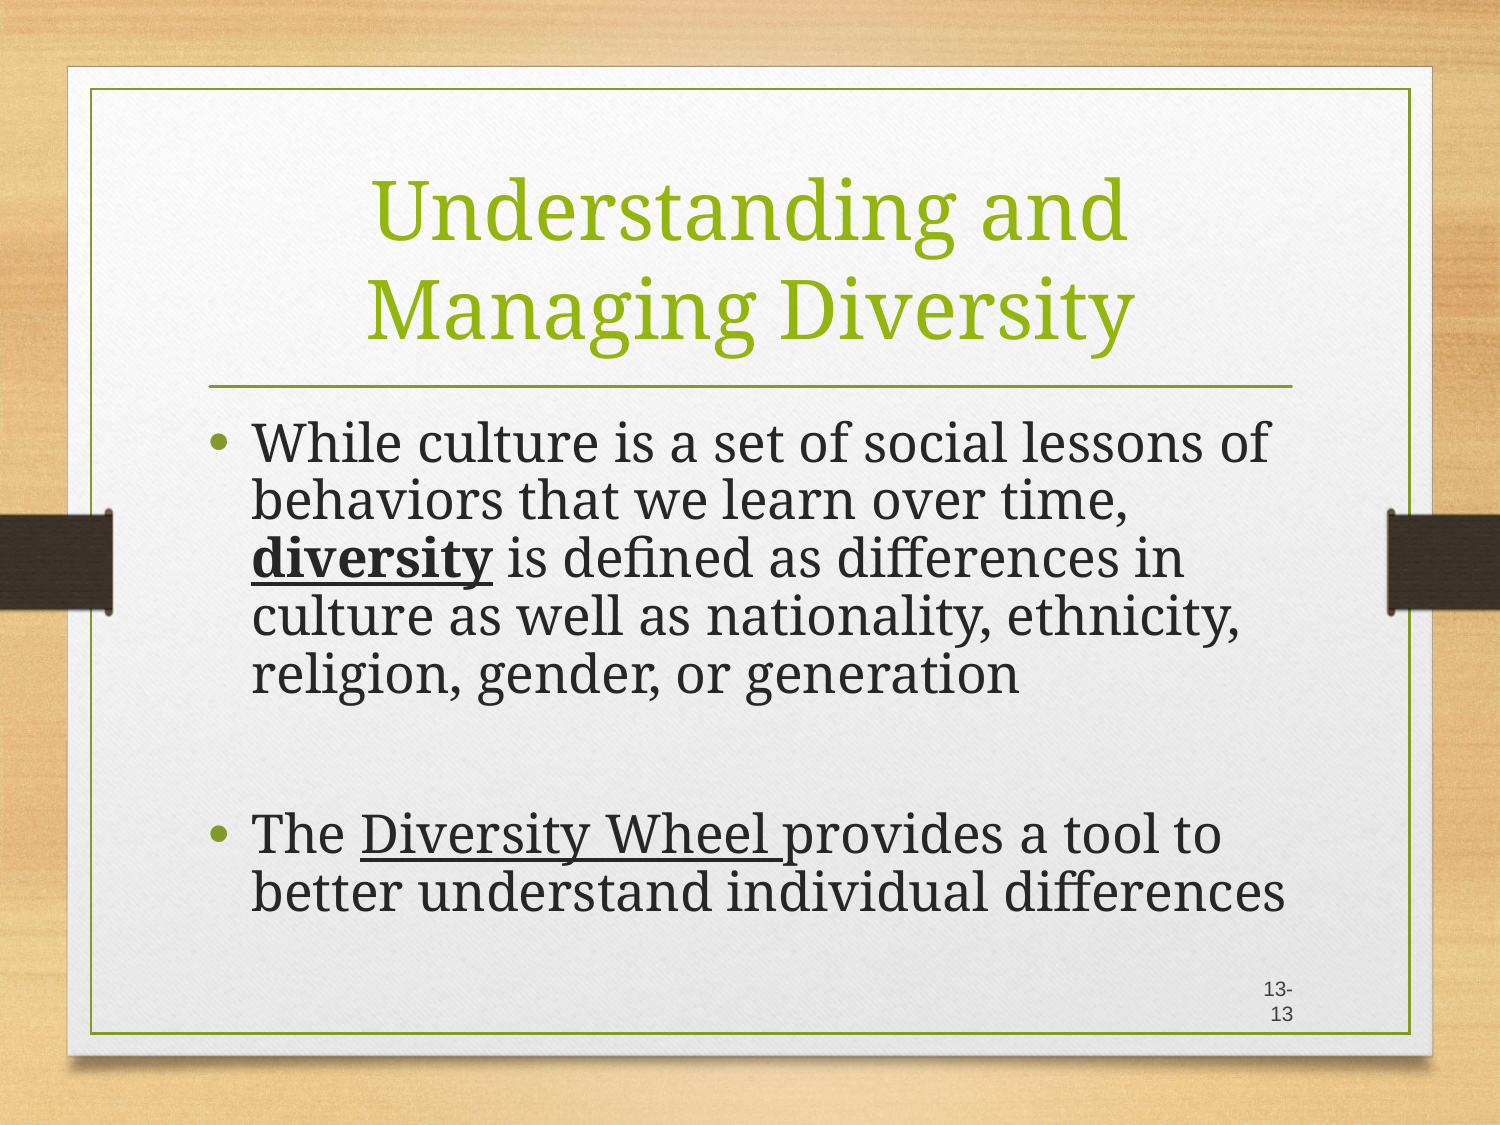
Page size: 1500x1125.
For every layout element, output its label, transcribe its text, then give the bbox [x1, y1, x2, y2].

slide_number 13-13 [1243, 977, 1309, 1024]
list While culture is a set of social lessons of behaviors that we learn over time, diversity is defined as differences in culture as well as nationality, ethnicity, religion, gender, or generation The Diversity Wheel provides a tool to better understand individual differences [193, 408, 1309, 974]
picture [0, 0, 1500, 1125]
title Understanding and Managing Diversity [193, 150, 1309, 365]
